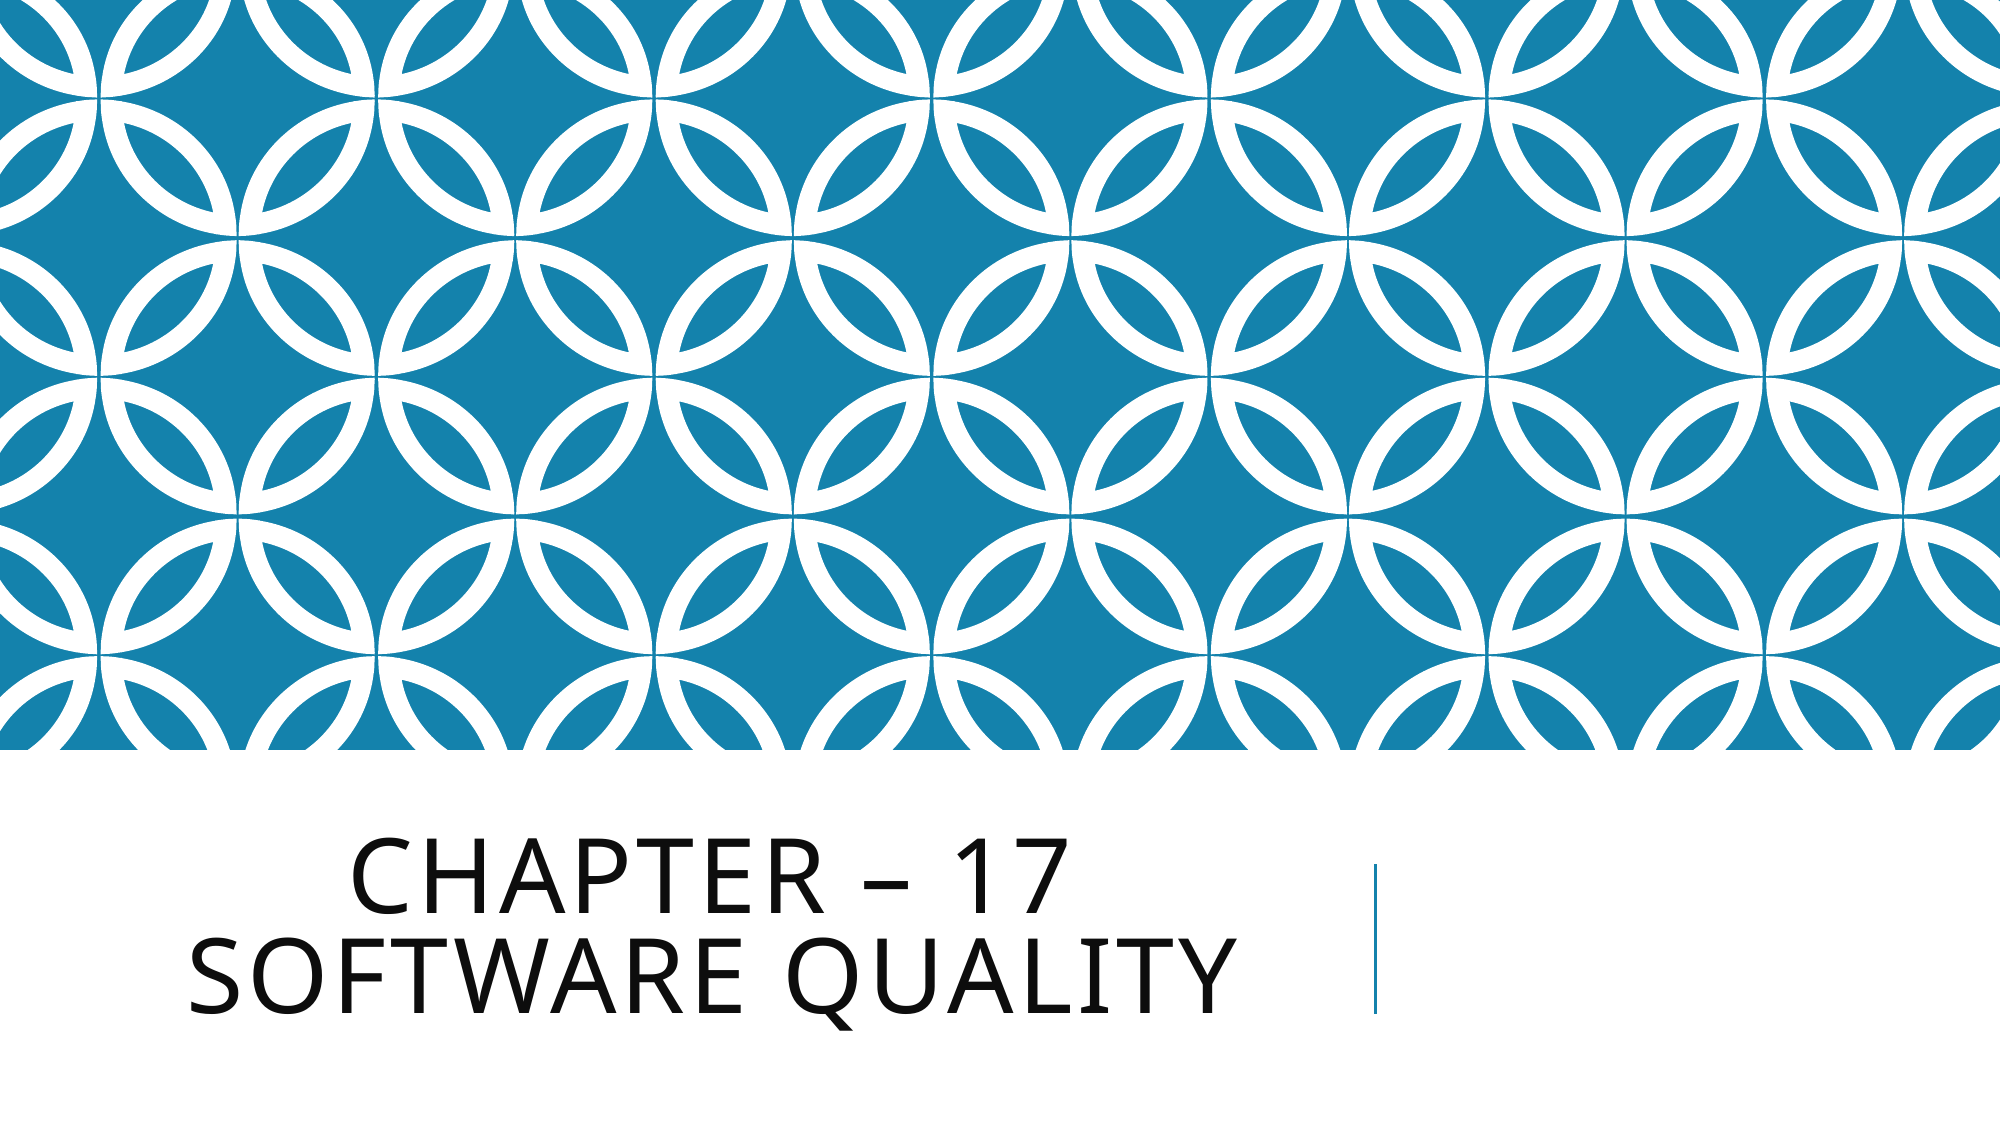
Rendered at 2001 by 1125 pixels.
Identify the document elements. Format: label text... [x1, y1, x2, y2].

title Chapter – 17 software quality [75, 813, 1350, 1054]
